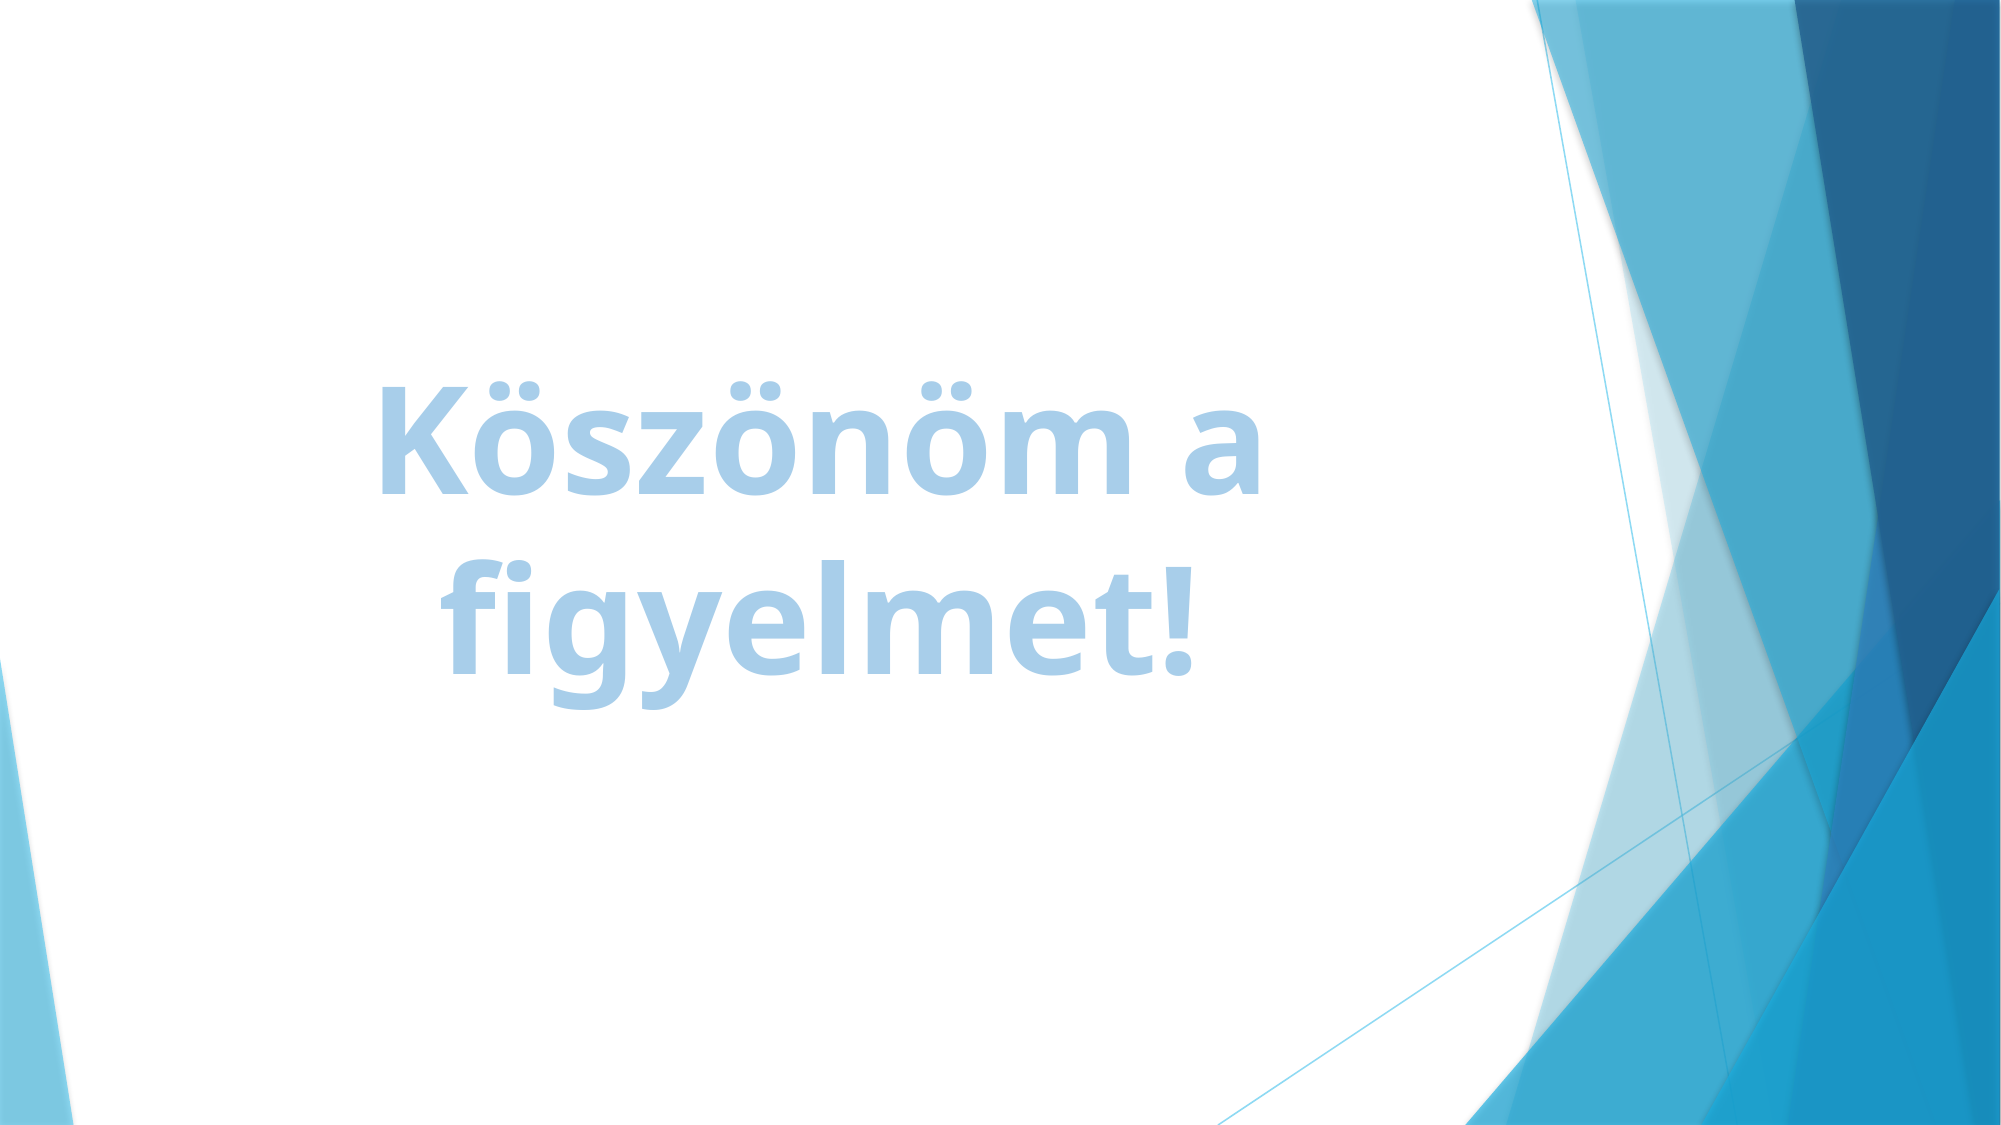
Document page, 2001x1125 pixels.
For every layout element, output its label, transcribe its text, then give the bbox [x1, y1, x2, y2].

text_box Köszönöm a figyelmet! [224, 336, 1415, 712]
